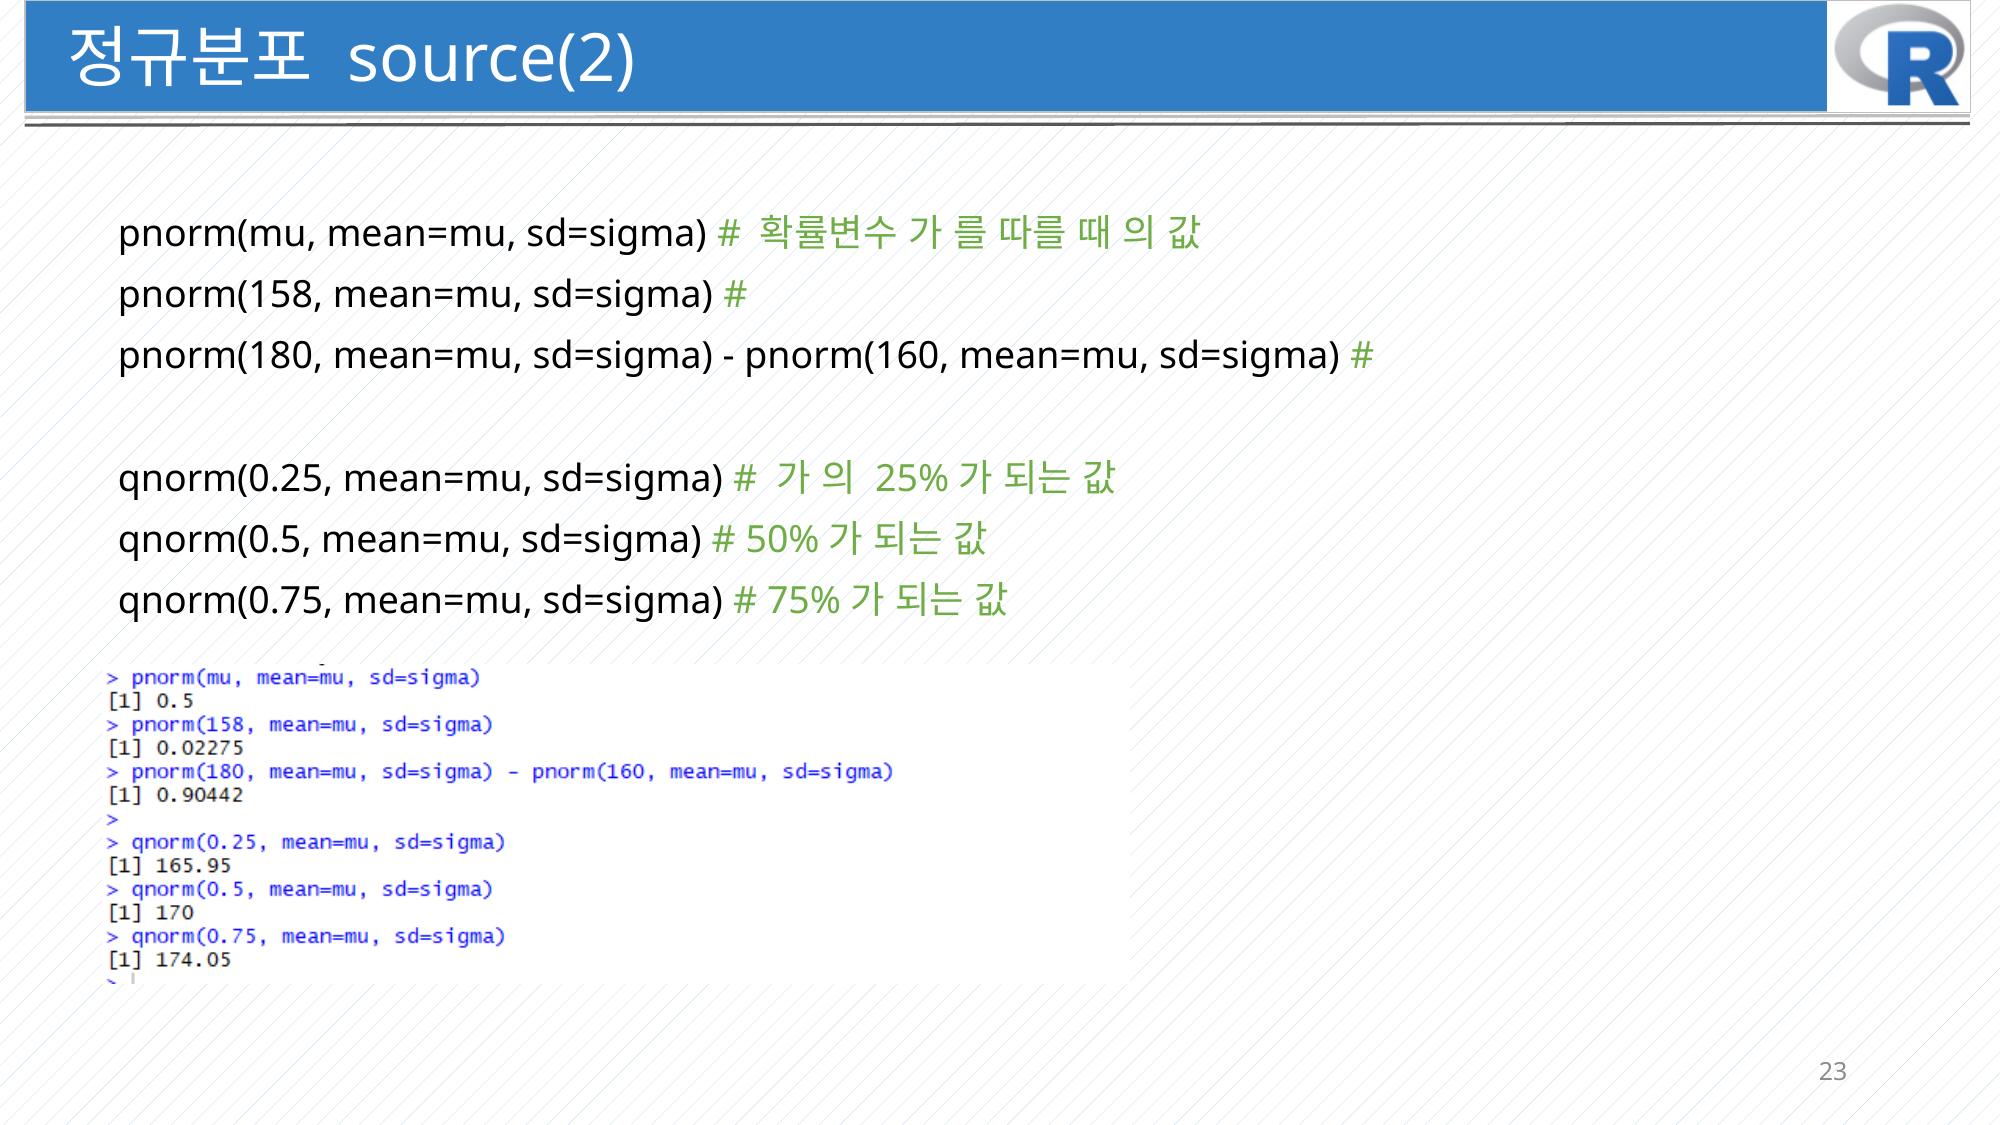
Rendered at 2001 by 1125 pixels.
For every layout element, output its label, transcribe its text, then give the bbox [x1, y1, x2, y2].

picture [1827, 1, 1970, 112]
slide_number 23 [1412, 1042, 1863, 1103]
text_box [24, 0, 1971, 113]
text_box 정규분포 source(2) [52, 7, 651, 103]
picture [102, 664, 1130, 984]
